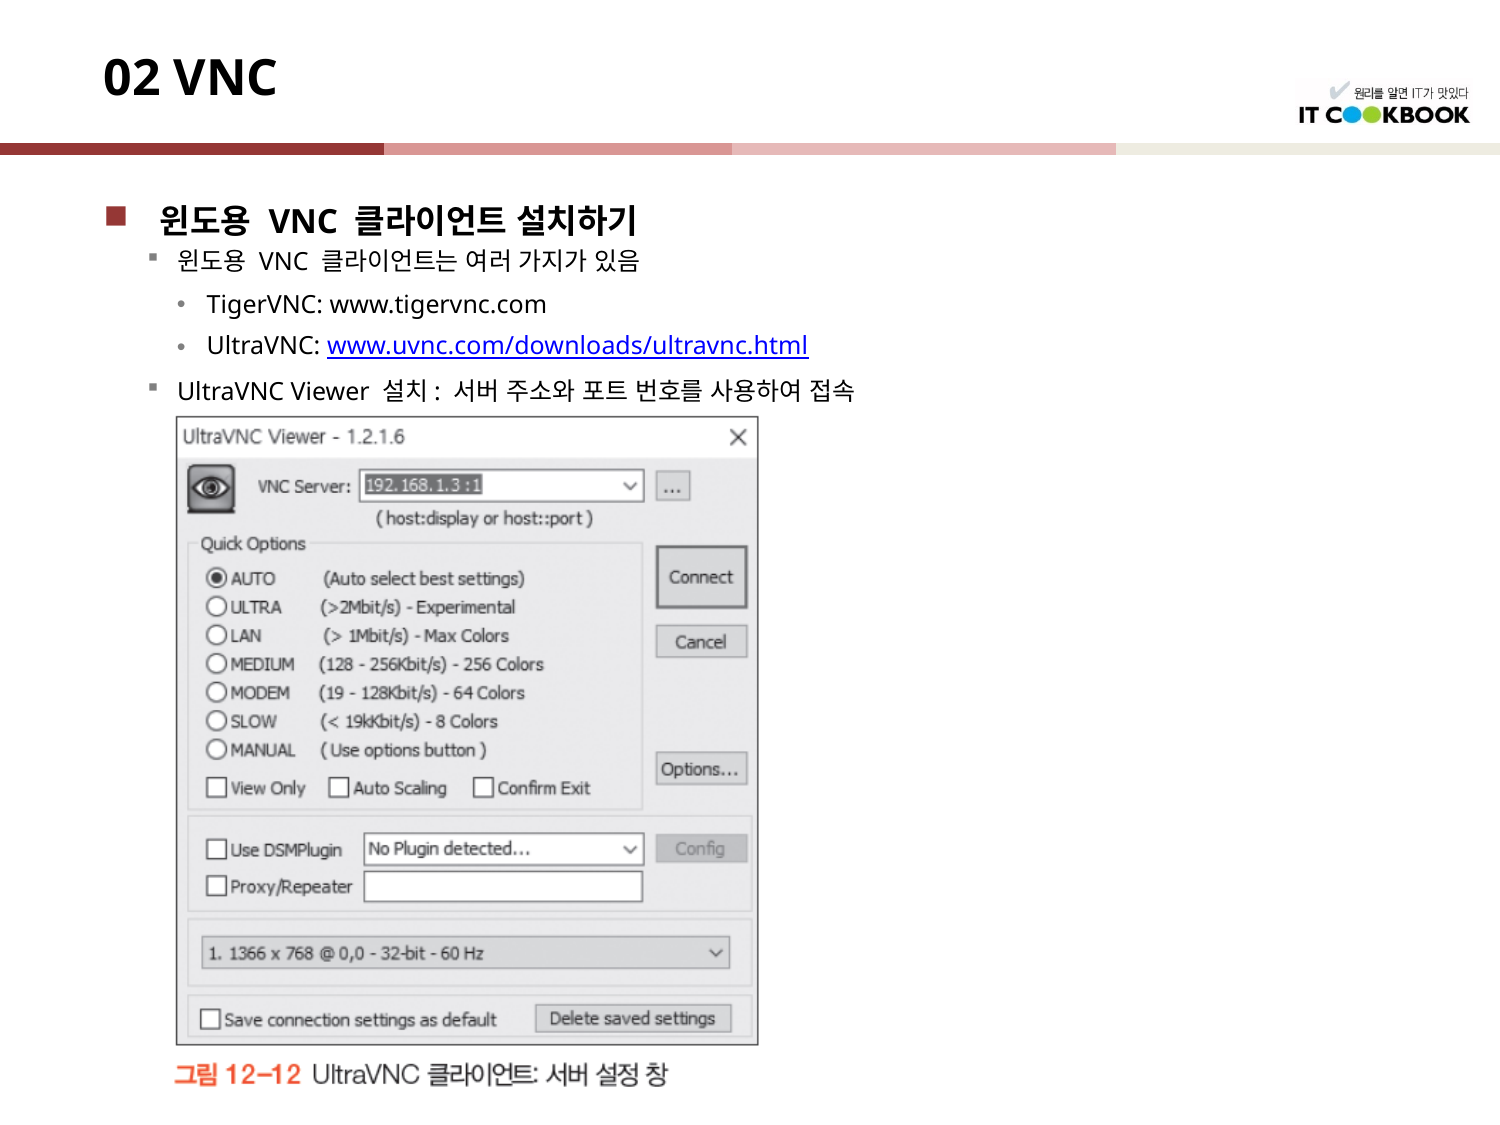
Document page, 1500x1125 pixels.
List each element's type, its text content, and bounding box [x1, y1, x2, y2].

list 윈도용 VNC 클라이언트 설치하기 윈도용 VNC 클라이언트는 여러 가지가 있음 TigerVNC: www.tigervnc.com UltraVNC: www.uvnc.com/downloads/ultravnc.html UltraVNC Viewer 설치: 서버 주소와 포트 번호를 사용하여 접속 [88, 172, 1436, 1060]
picture [1295, 78, 1473, 125]
title 02 VNC [88, 30, 1330, 121]
picture [168, 411, 763, 1095]
